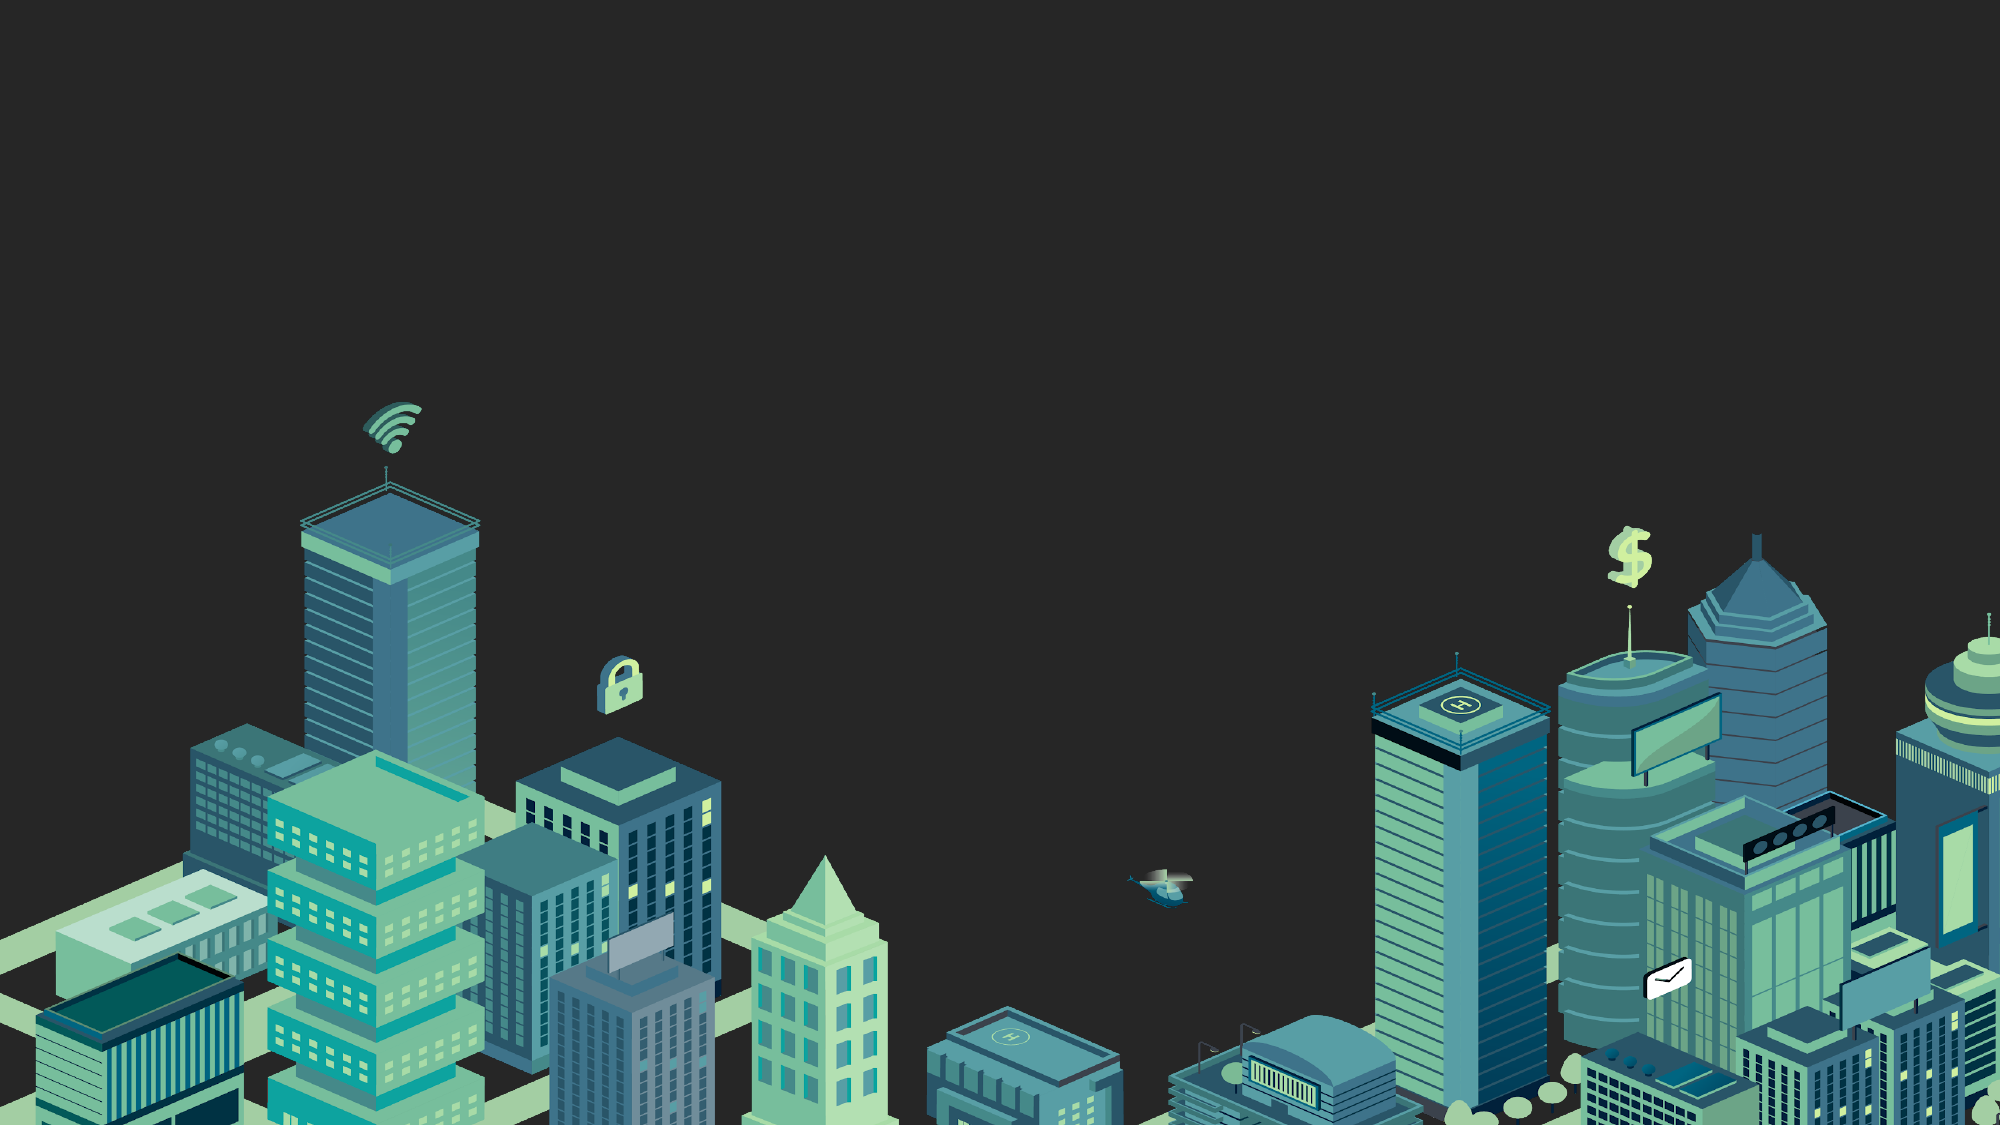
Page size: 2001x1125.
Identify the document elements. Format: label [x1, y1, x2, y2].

picture [122, 1043, 126, 1116]
picture [0, 281, 2000, 1125]
picture [161, 1026, 165, 1100]
picture [210, 1004, 214, 1078]
picture [191, 1013, 195, 1087]
picture [200, 1009, 204, 1082]
picture [112, 1047, 116, 1121]
picture [220, 1000, 224, 1074]
picture [171, 1021, 175, 1094]
picture [230, 996, 234, 1070]
picture [181, 1017, 185, 1091]
picture [142, 1034, 146, 1108]
